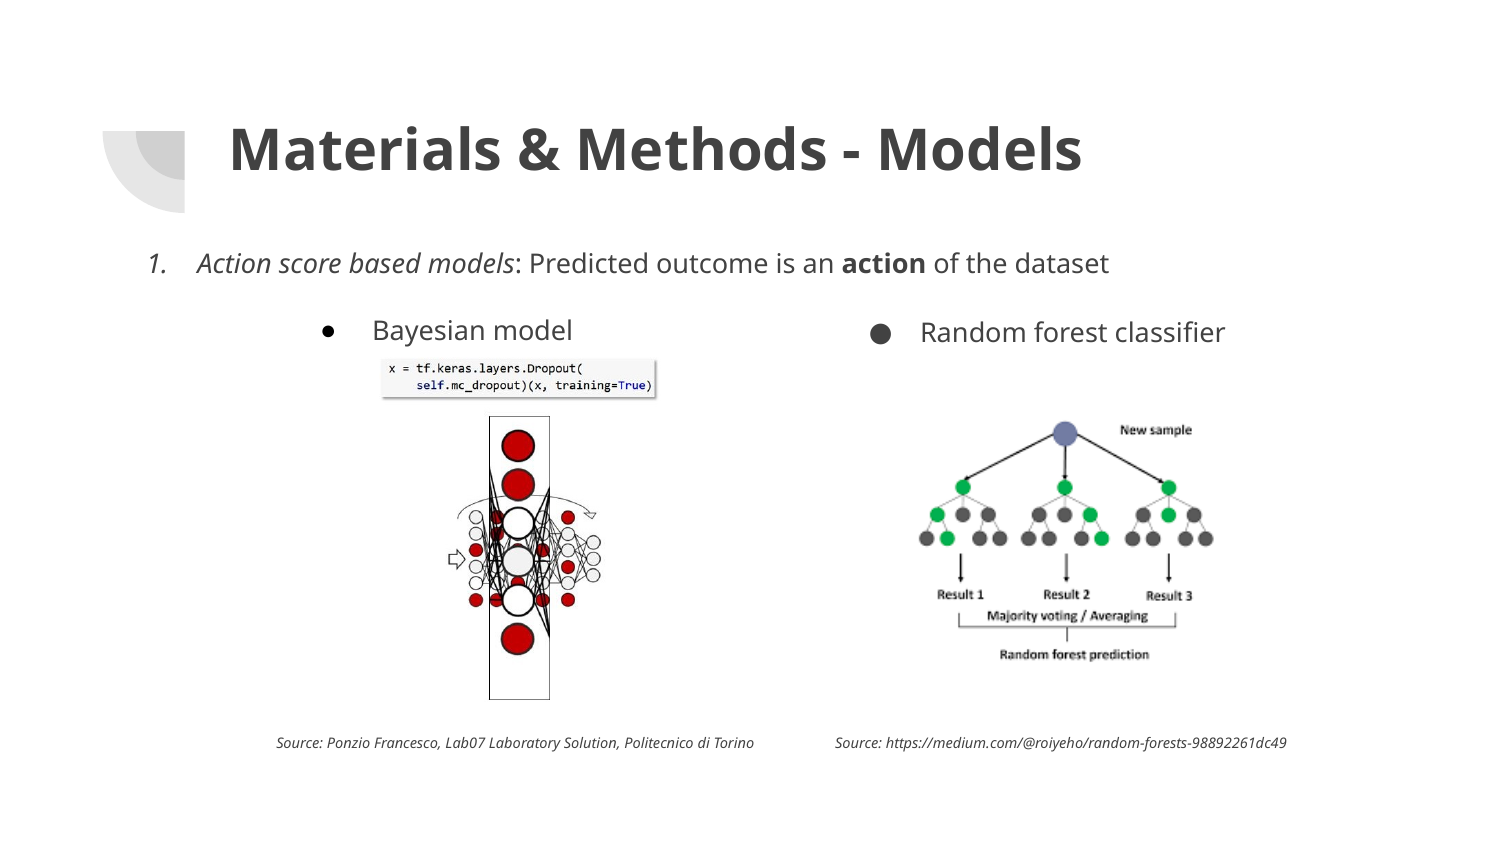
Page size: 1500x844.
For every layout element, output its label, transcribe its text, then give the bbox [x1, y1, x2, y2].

text_box Source: Ponzio Francesco, Lab07 Laboratory Solution, Politecnico di Torino [261, 721, 795, 762]
list Action score based models: Predicted outcome is an action of the dataset [107, 226, 1255, 294]
text_box Bayesian model [281, 293, 775, 362]
picture [852, 407, 1300, 684]
picture [379, 356, 661, 703]
title Materials & Methods - Models [213, 98, 1103, 199]
text_box Source: https://medium.com/@roiyeho/random-forests-98892261dc49 [820, 721, 1313, 762]
text_box Random forest classifier [830, 295, 1323, 363]
